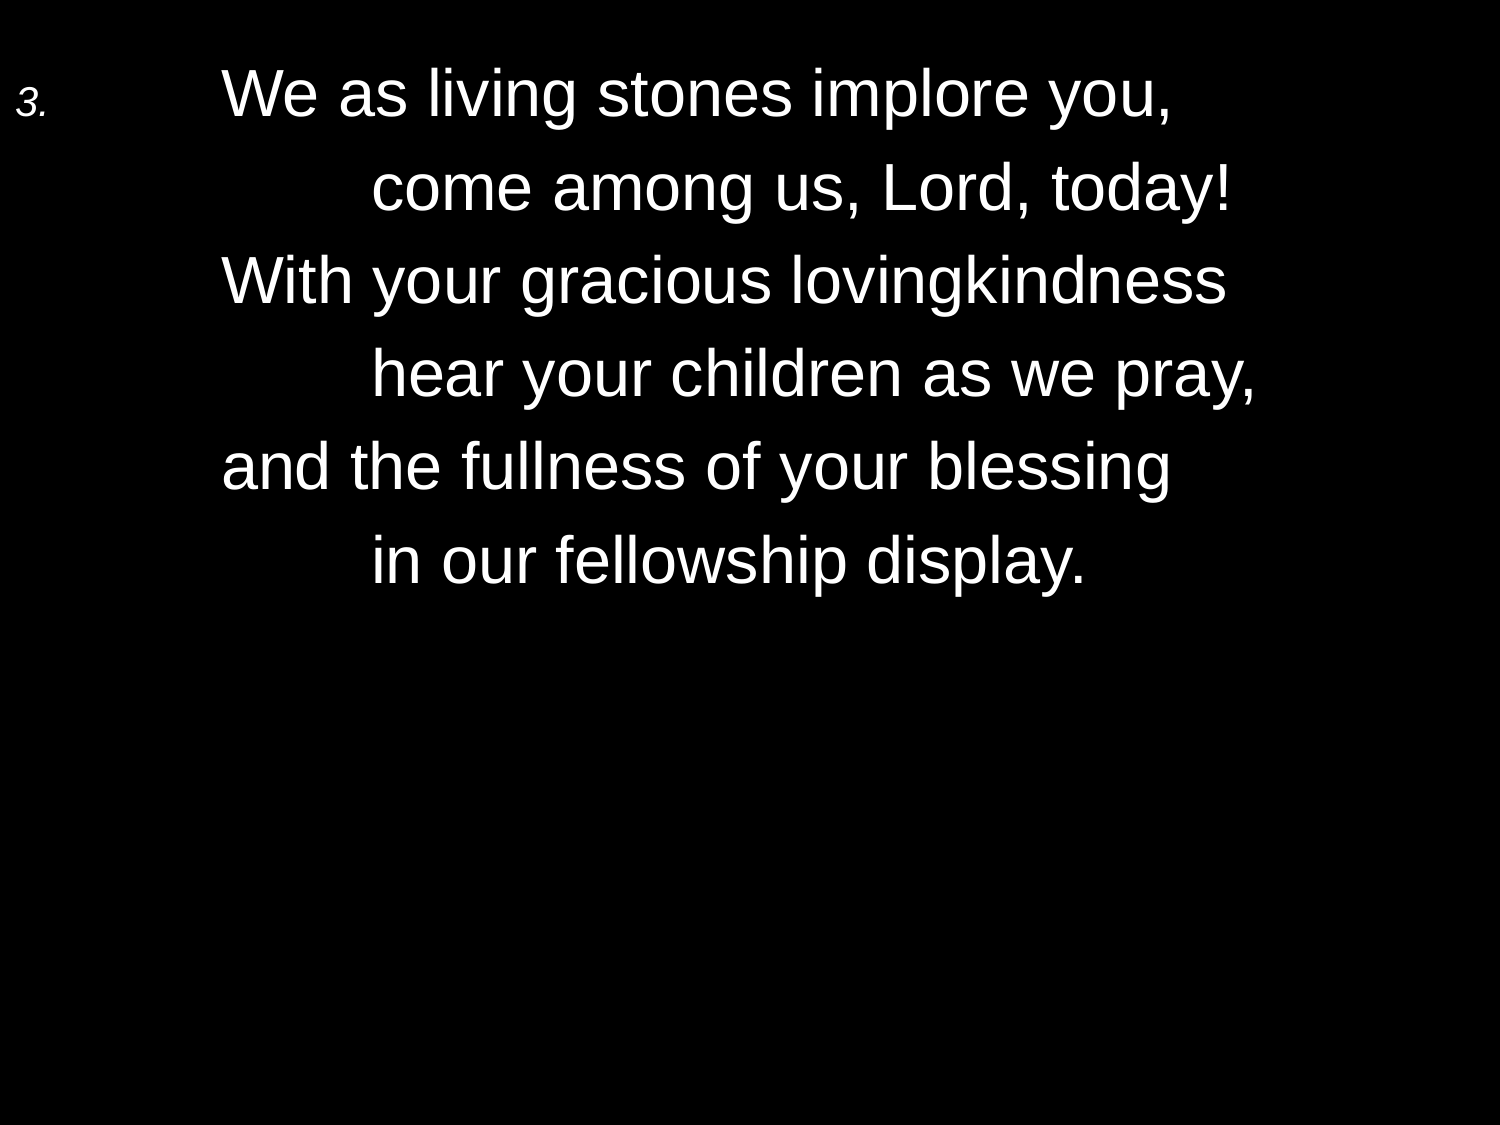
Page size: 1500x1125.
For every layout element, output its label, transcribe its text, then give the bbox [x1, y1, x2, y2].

list 3. We as living stones implore you, come among us, Lord, today! With your gracious lovingkindness hear your children as we pray, and the fullness of your blessing in our fellowship display. [0, 42, 1500, 1047]
